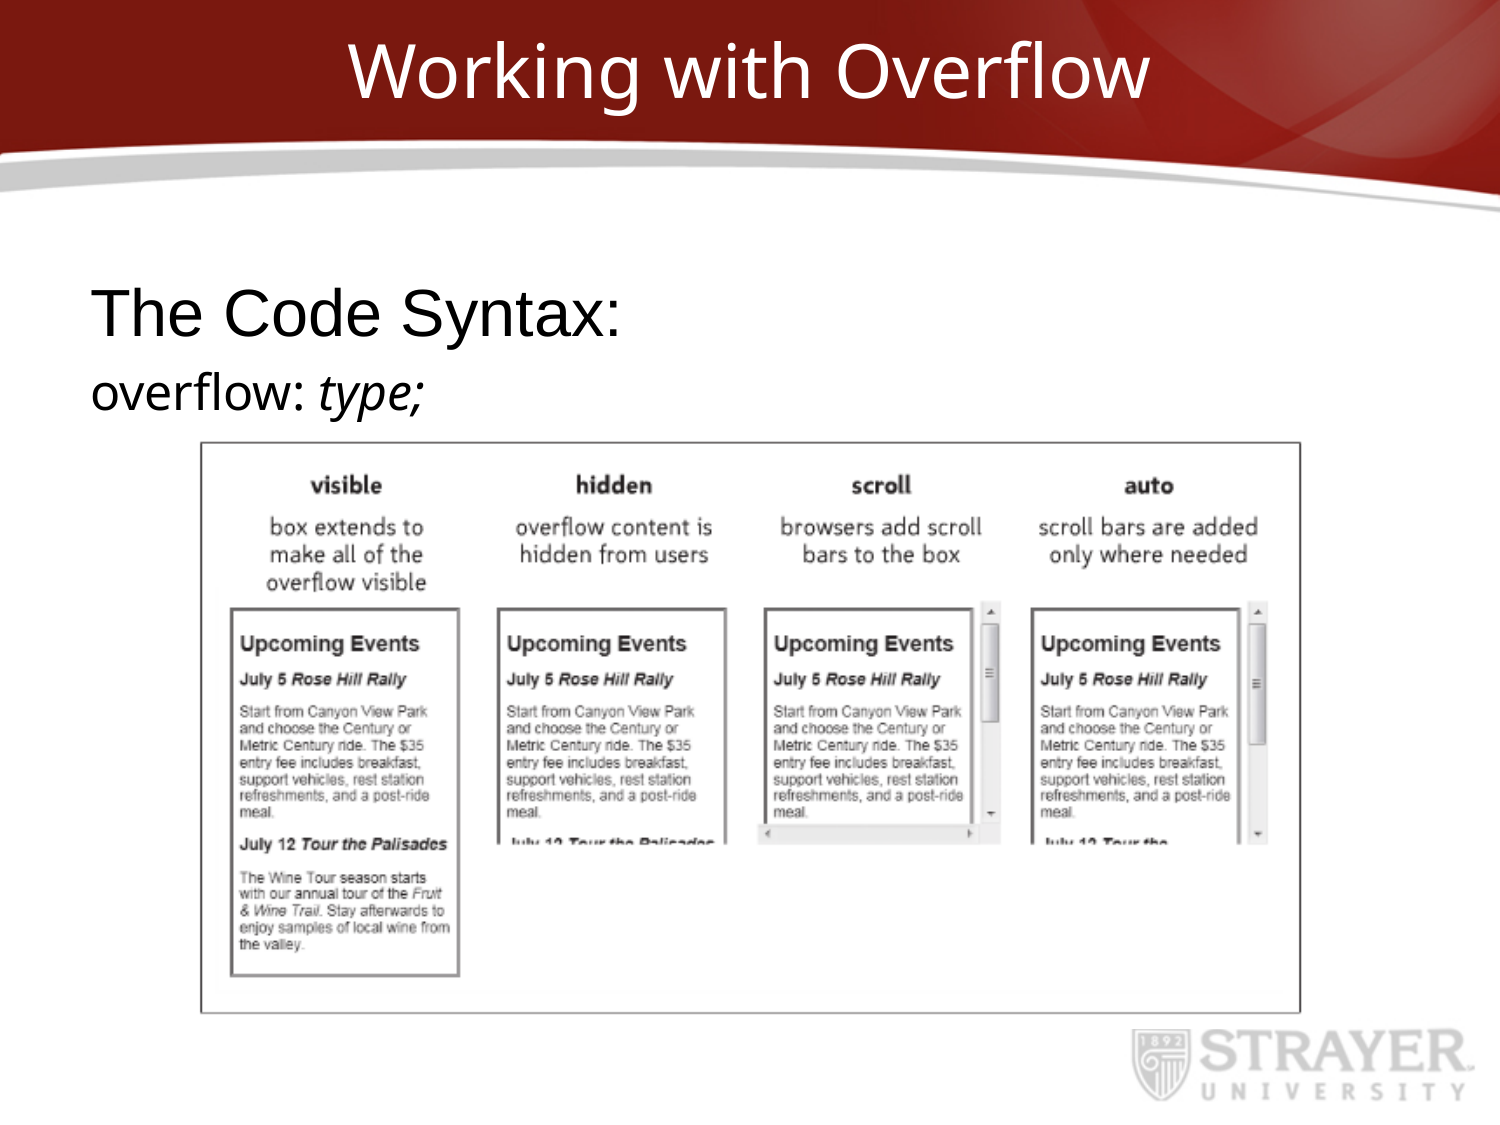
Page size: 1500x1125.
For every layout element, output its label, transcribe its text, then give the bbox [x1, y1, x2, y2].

list The Code Syntax: overflow: type; [75, 262, 1425, 1005]
title Working with Overflow [75, 0, 1425, 138]
picture [0, 0, 1500, 1125]
